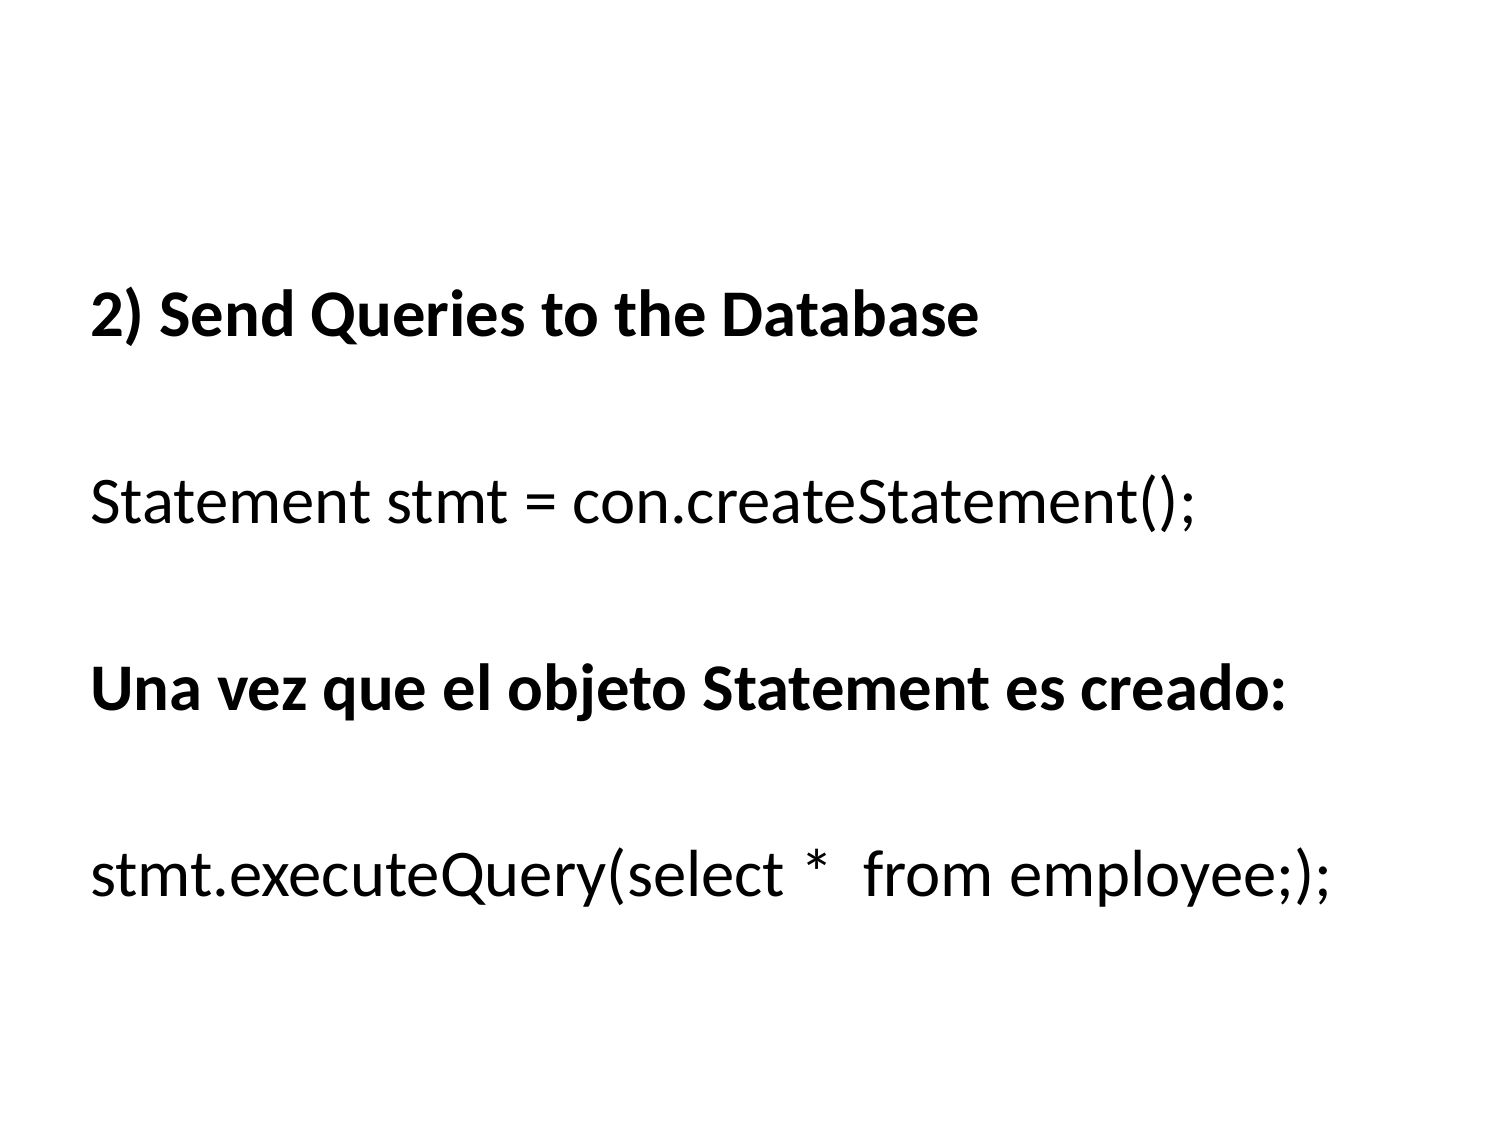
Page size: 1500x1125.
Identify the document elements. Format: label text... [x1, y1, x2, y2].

list 2) Send Queries to the Database Statement stmt = con.createStatement(); Una vez que el objeto Statement es creado: stmt.executeQuery(select * from employee;); [75, 262, 1425, 1005]
